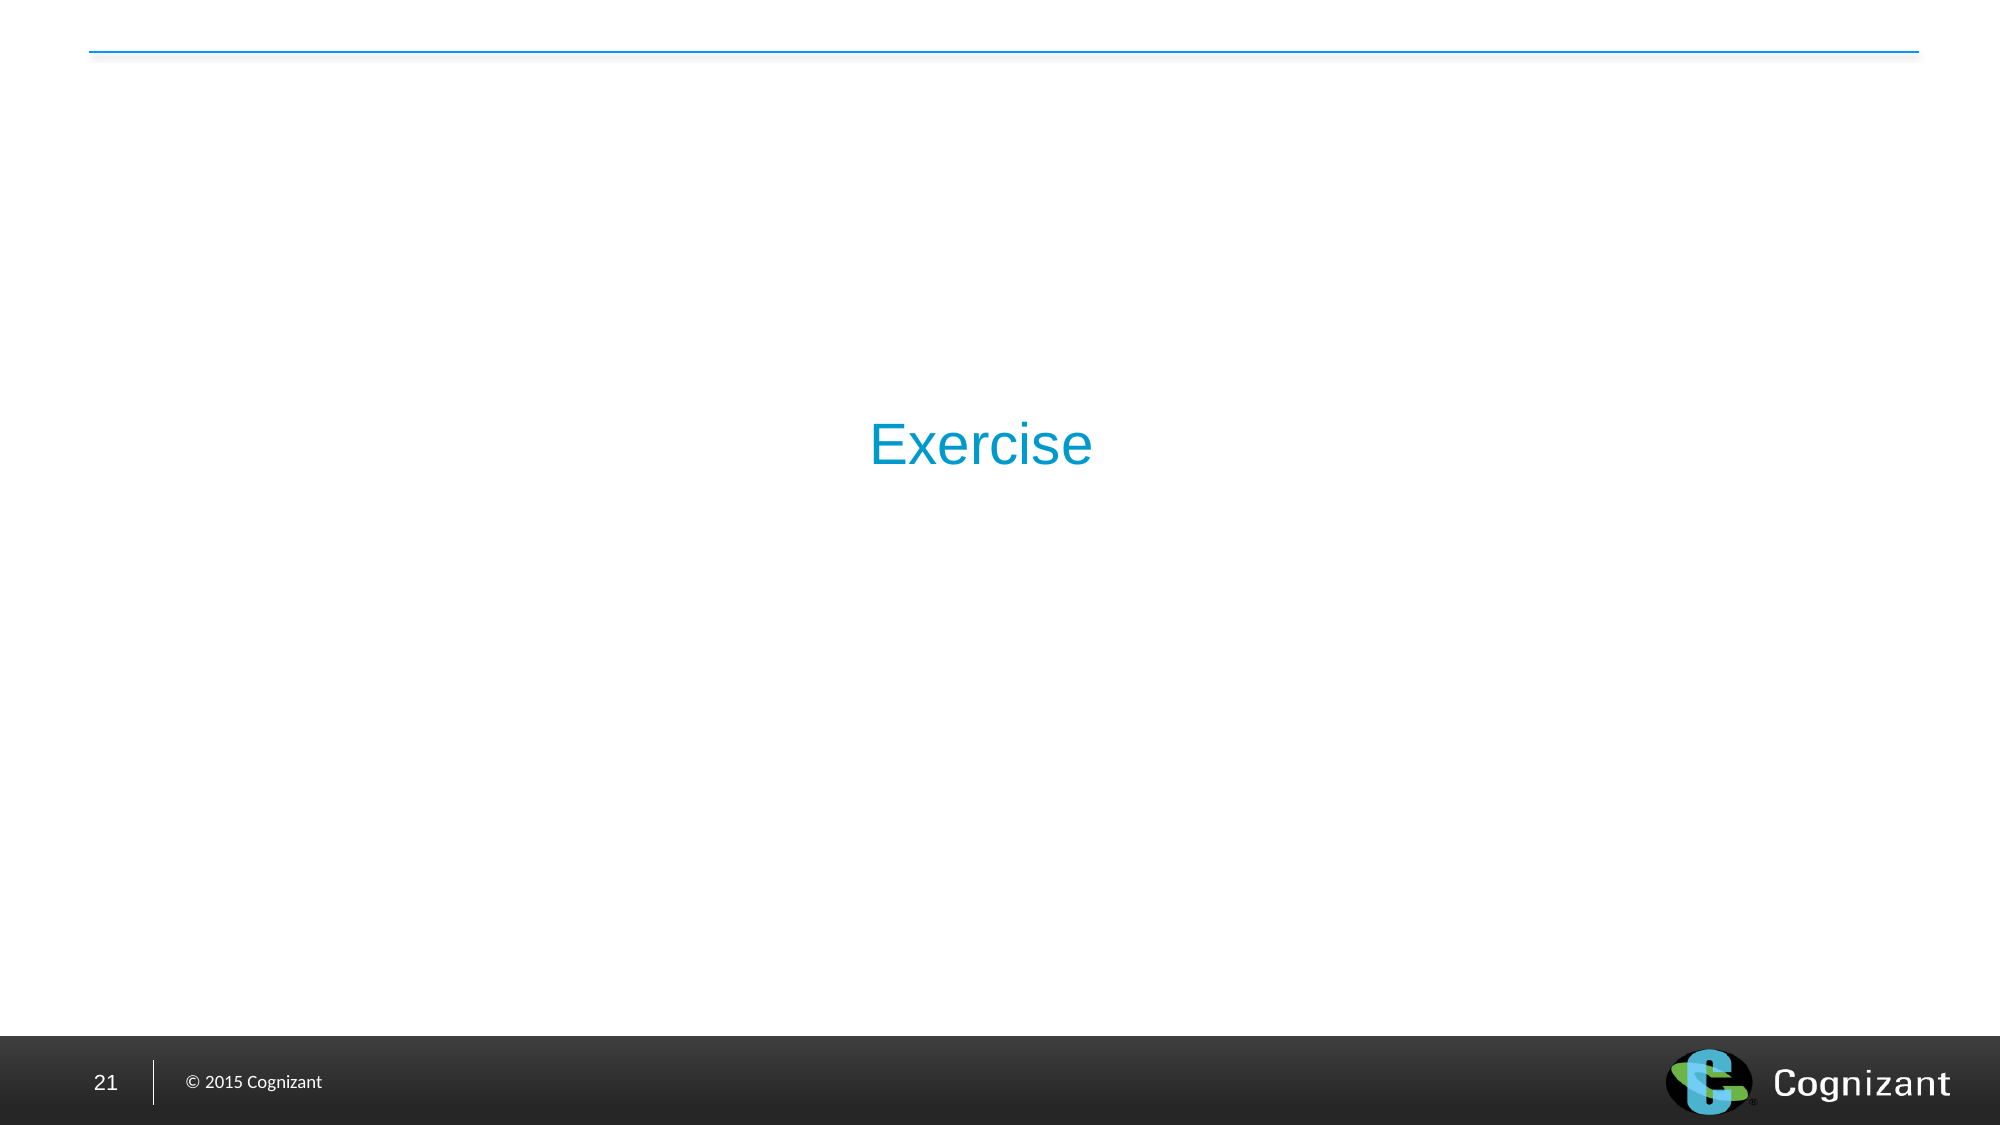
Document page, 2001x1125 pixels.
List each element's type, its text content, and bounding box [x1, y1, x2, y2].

slide_number 21 [36, 1045, 133, 1118]
picture [1666, 1049, 1950, 1115]
title Exercise [56, 391, 1907, 491]
